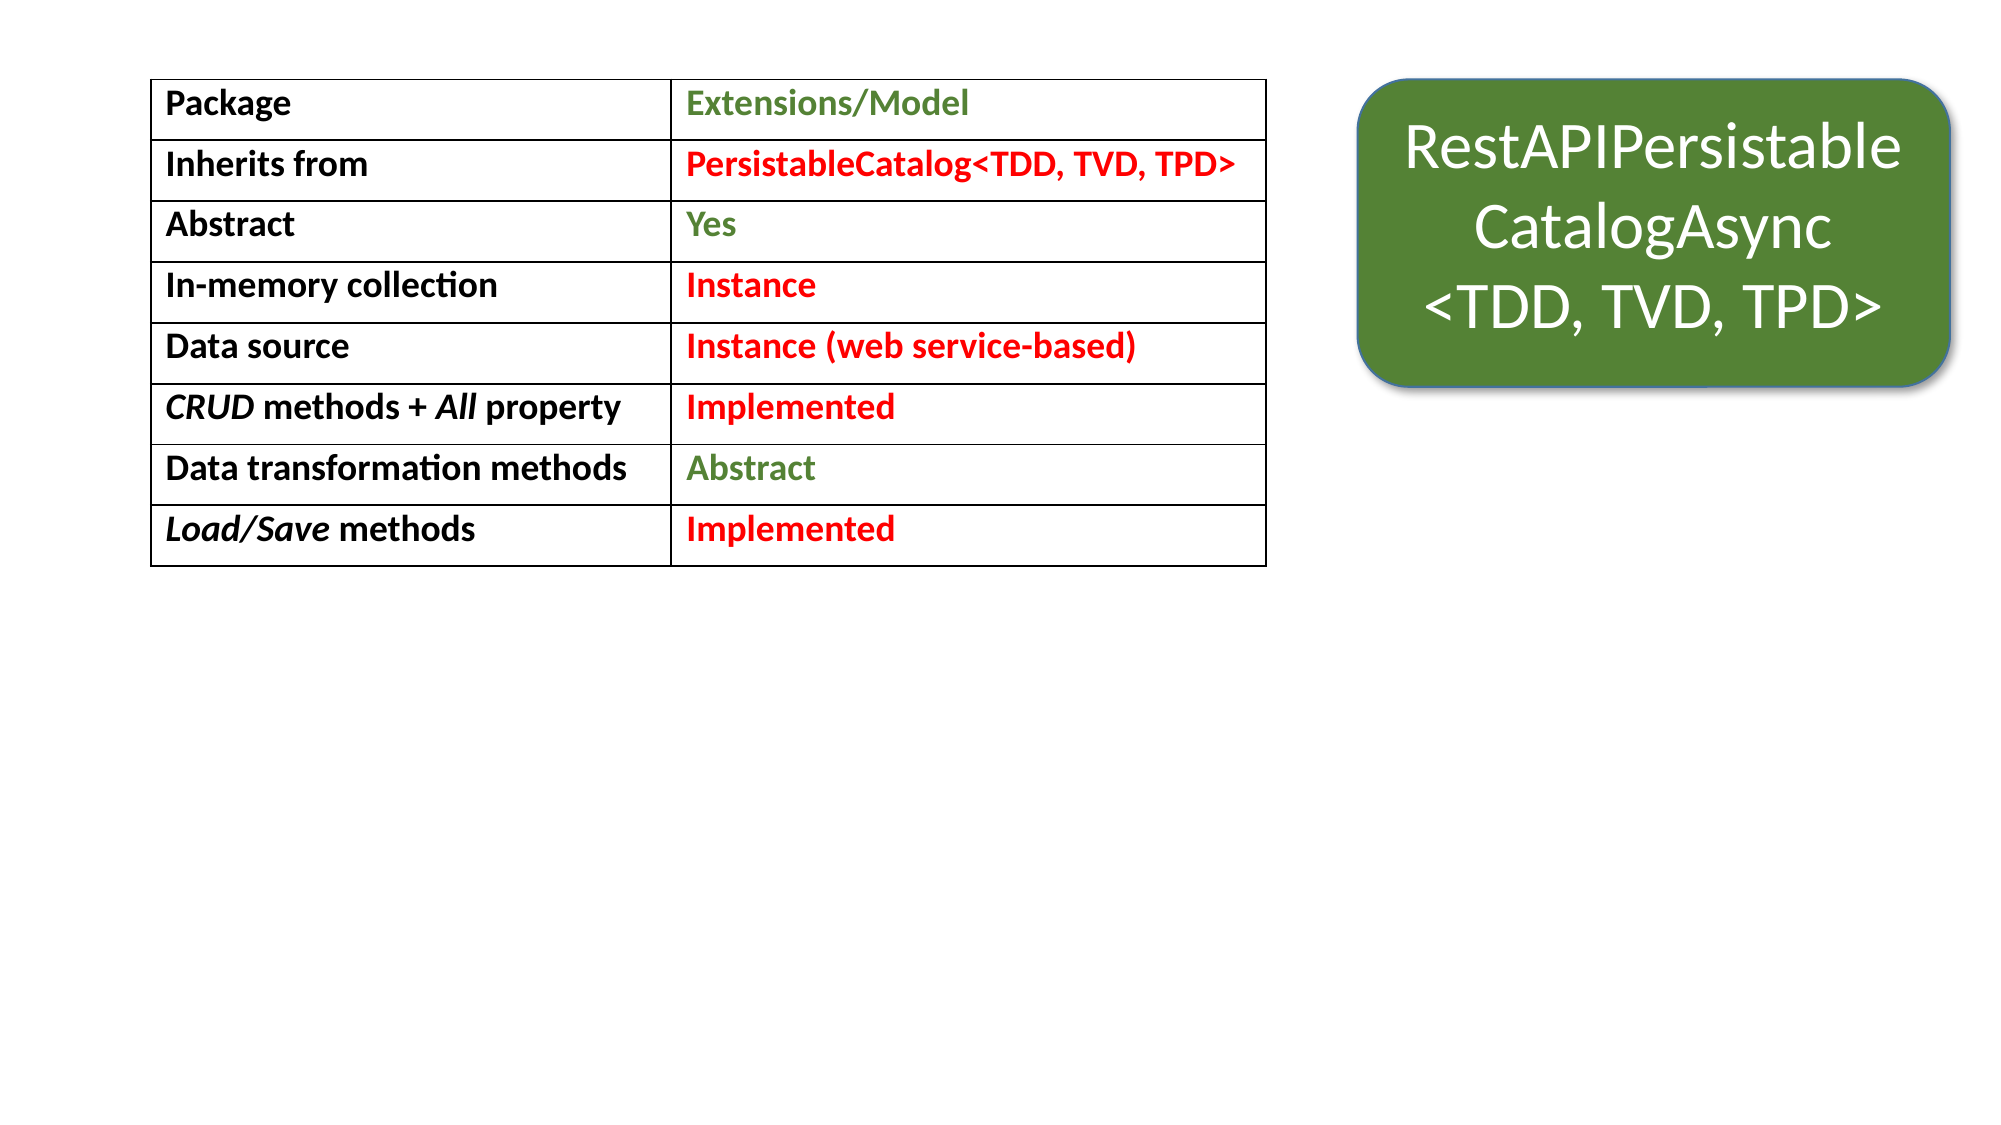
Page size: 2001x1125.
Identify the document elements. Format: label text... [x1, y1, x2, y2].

table_cell Abstract [152, 202, 670, 261]
table_cell CRUD methods + All property [152, 385, 670, 444]
table_cell Data transformation methods [152, 445, 670, 504]
table_cell Instance [672, 263, 1265, 322]
table_cell PersistableCatalog<TDD, TVD, TPD> [672, 141, 1265, 200]
table_cell Implemented [672, 506, 1265, 565]
table_cell Instance (web service-based) [672, 324, 1265, 383]
table_header Package [152, 80, 670, 139]
table_cell Abstract [672, 445, 1265, 504]
table_cell Inherits from [152, 141, 670, 200]
table_cell Yes [672, 202, 1265, 261]
table_cell Load/Save methods [152, 506, 670, 565]
table_cell Implemented [672, 385, 1265, 444]
text_box RestAPIPersistable CatalogAsync <TDD, TVD, TPD> [1356, 78, 1951, 388]
table_cell Data source [152, 324, 670, 383]
table_cell In-memory collection [152, 263, 670, 322]
table_header Extensions/Model [672, 80, 1265, 139]
